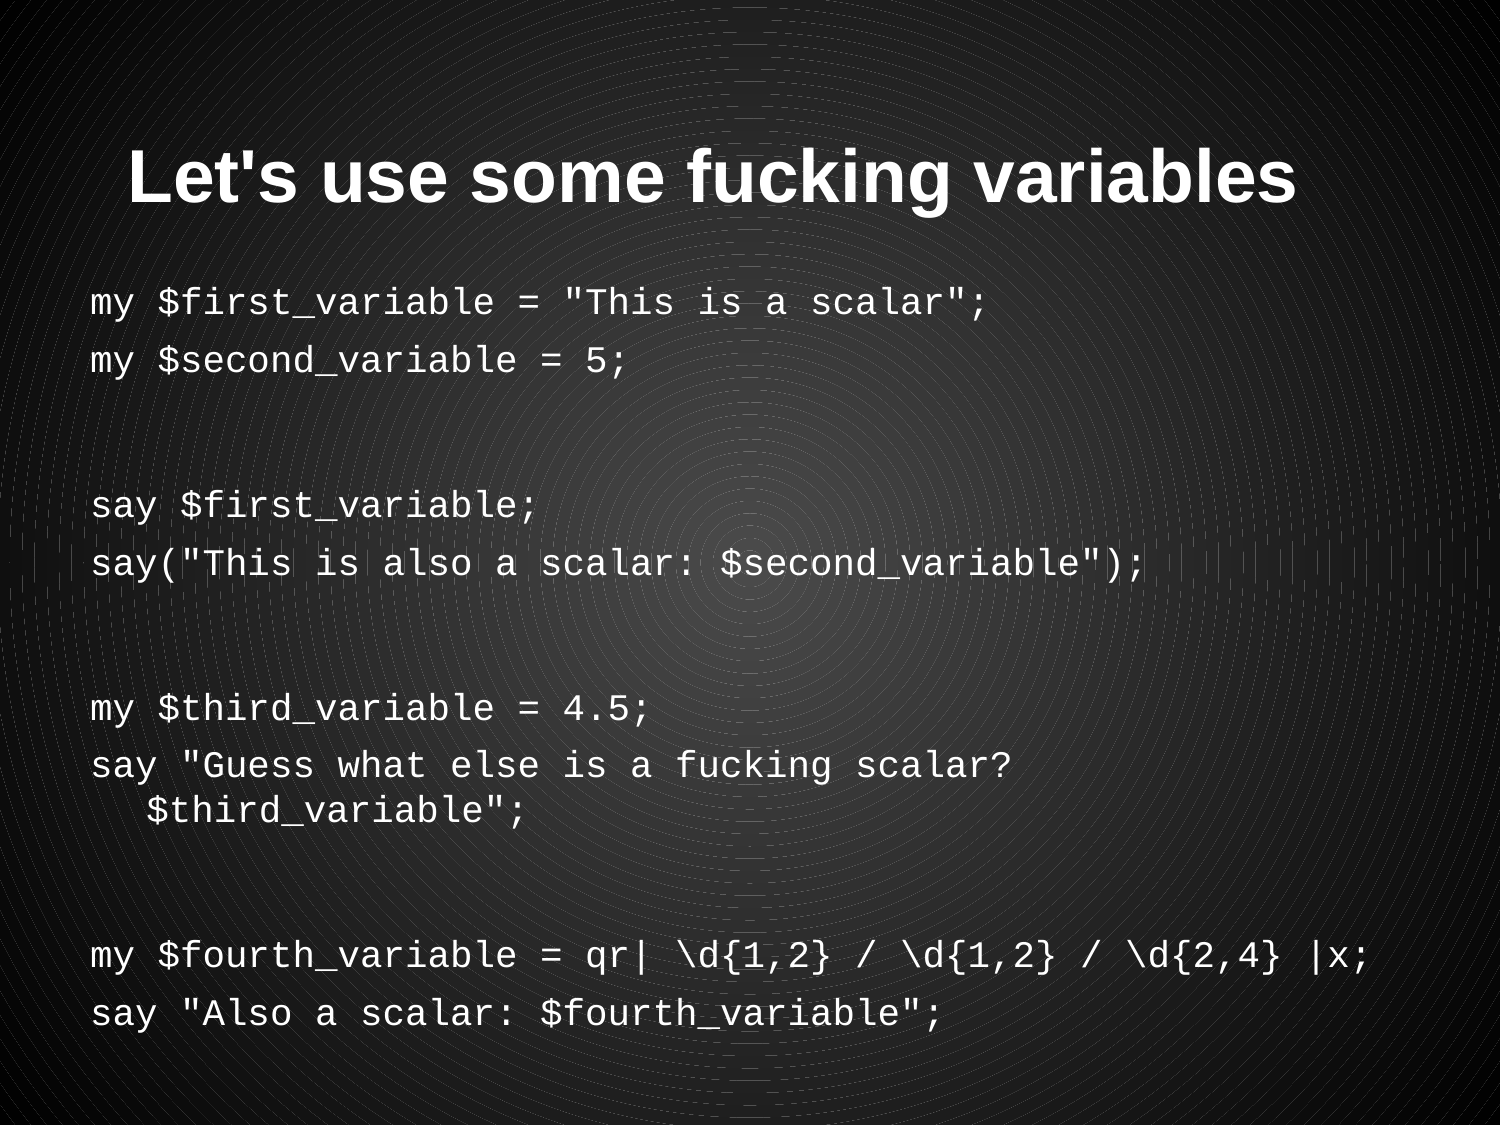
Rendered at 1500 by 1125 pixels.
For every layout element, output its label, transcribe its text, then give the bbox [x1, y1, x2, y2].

title Let's use some fucking variables [75, 45, 1425, 233]
list my $first_variable = "This is a scalar"; my $second_variable = 5; say $first_variable; say("This is also a scalar: $second_variable"); my $third_variable = 4.5; say "Guess what else is a fucking scalar? $third_variable"; my $fourth_variable = qr| \d{1,2} / \d{1,2} / \d{2,4} |x; say "Also a scalar: $fourth_variable"; [75, 262, 1425, 1078]
